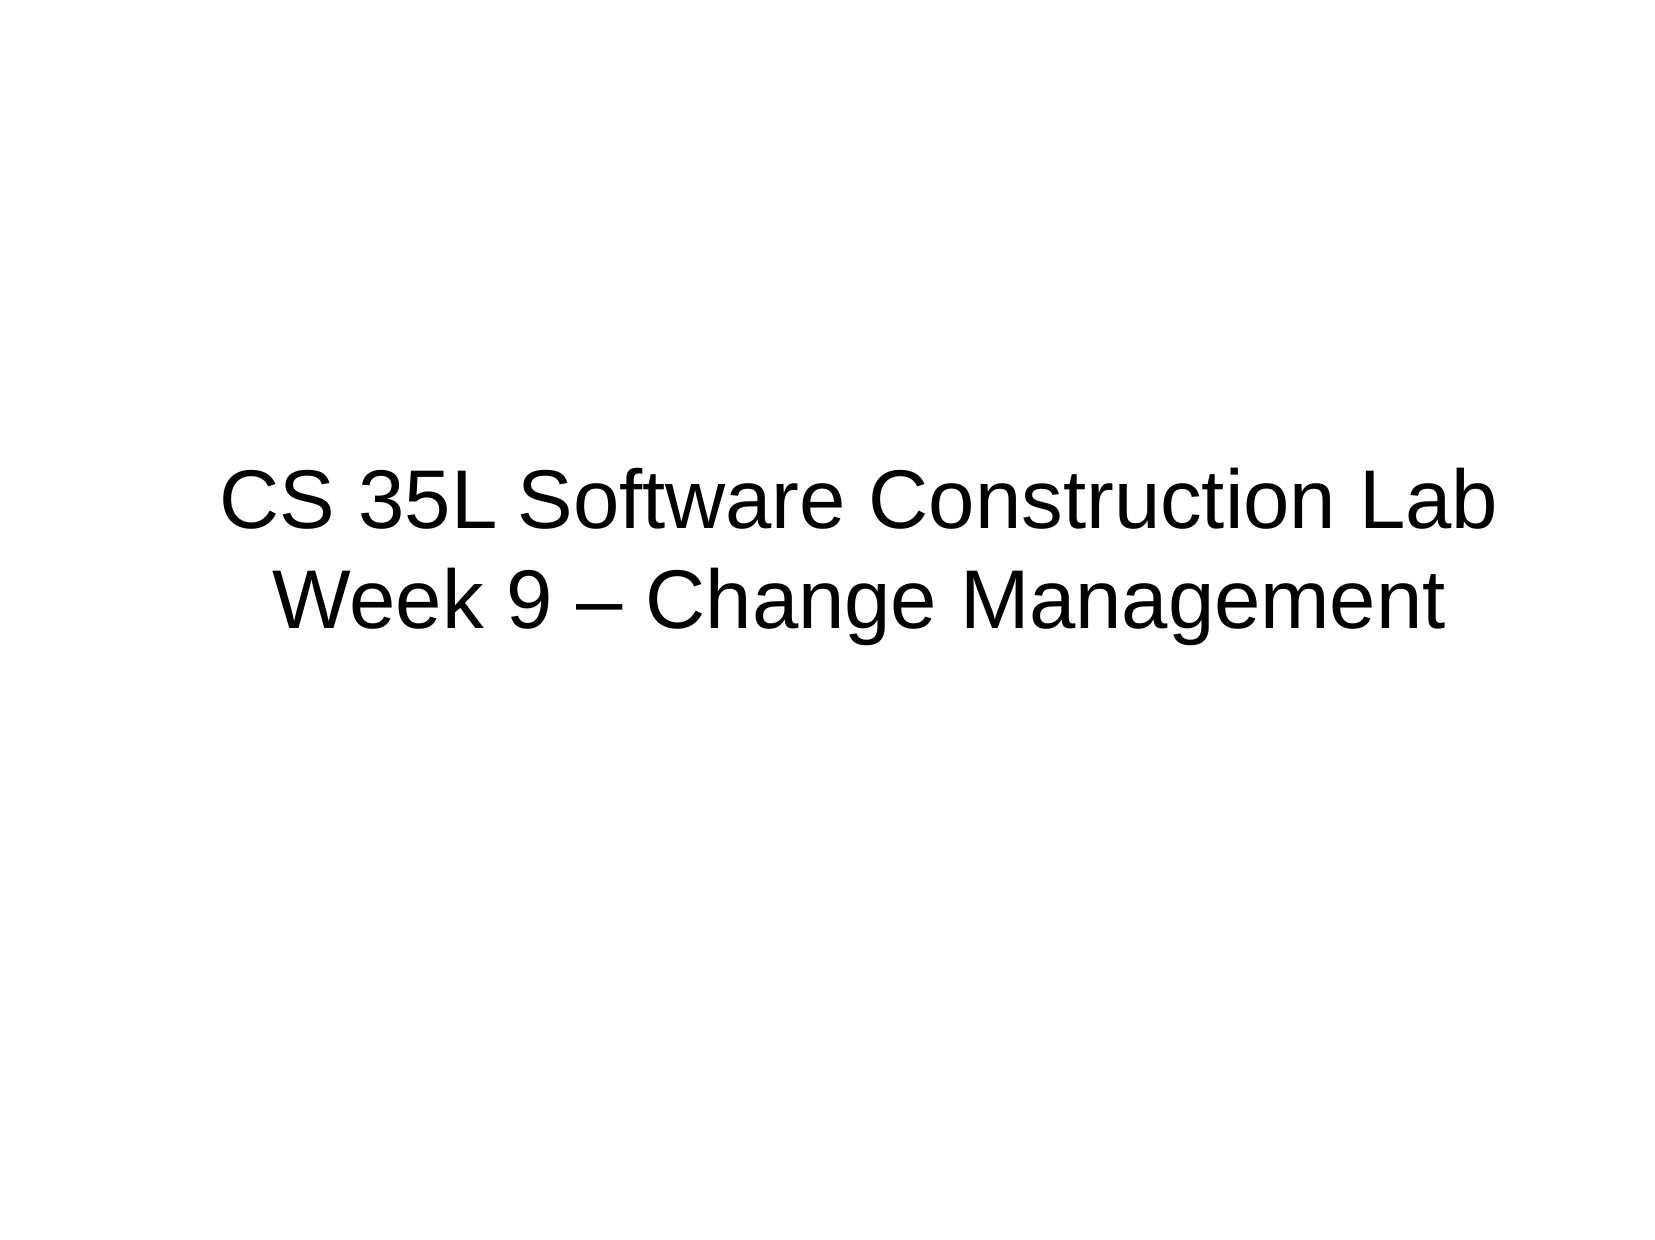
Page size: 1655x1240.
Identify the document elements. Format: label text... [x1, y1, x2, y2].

title CS 35L Software Construction Lab Week 9 – Change Management [214, 444, 1505, 784]
